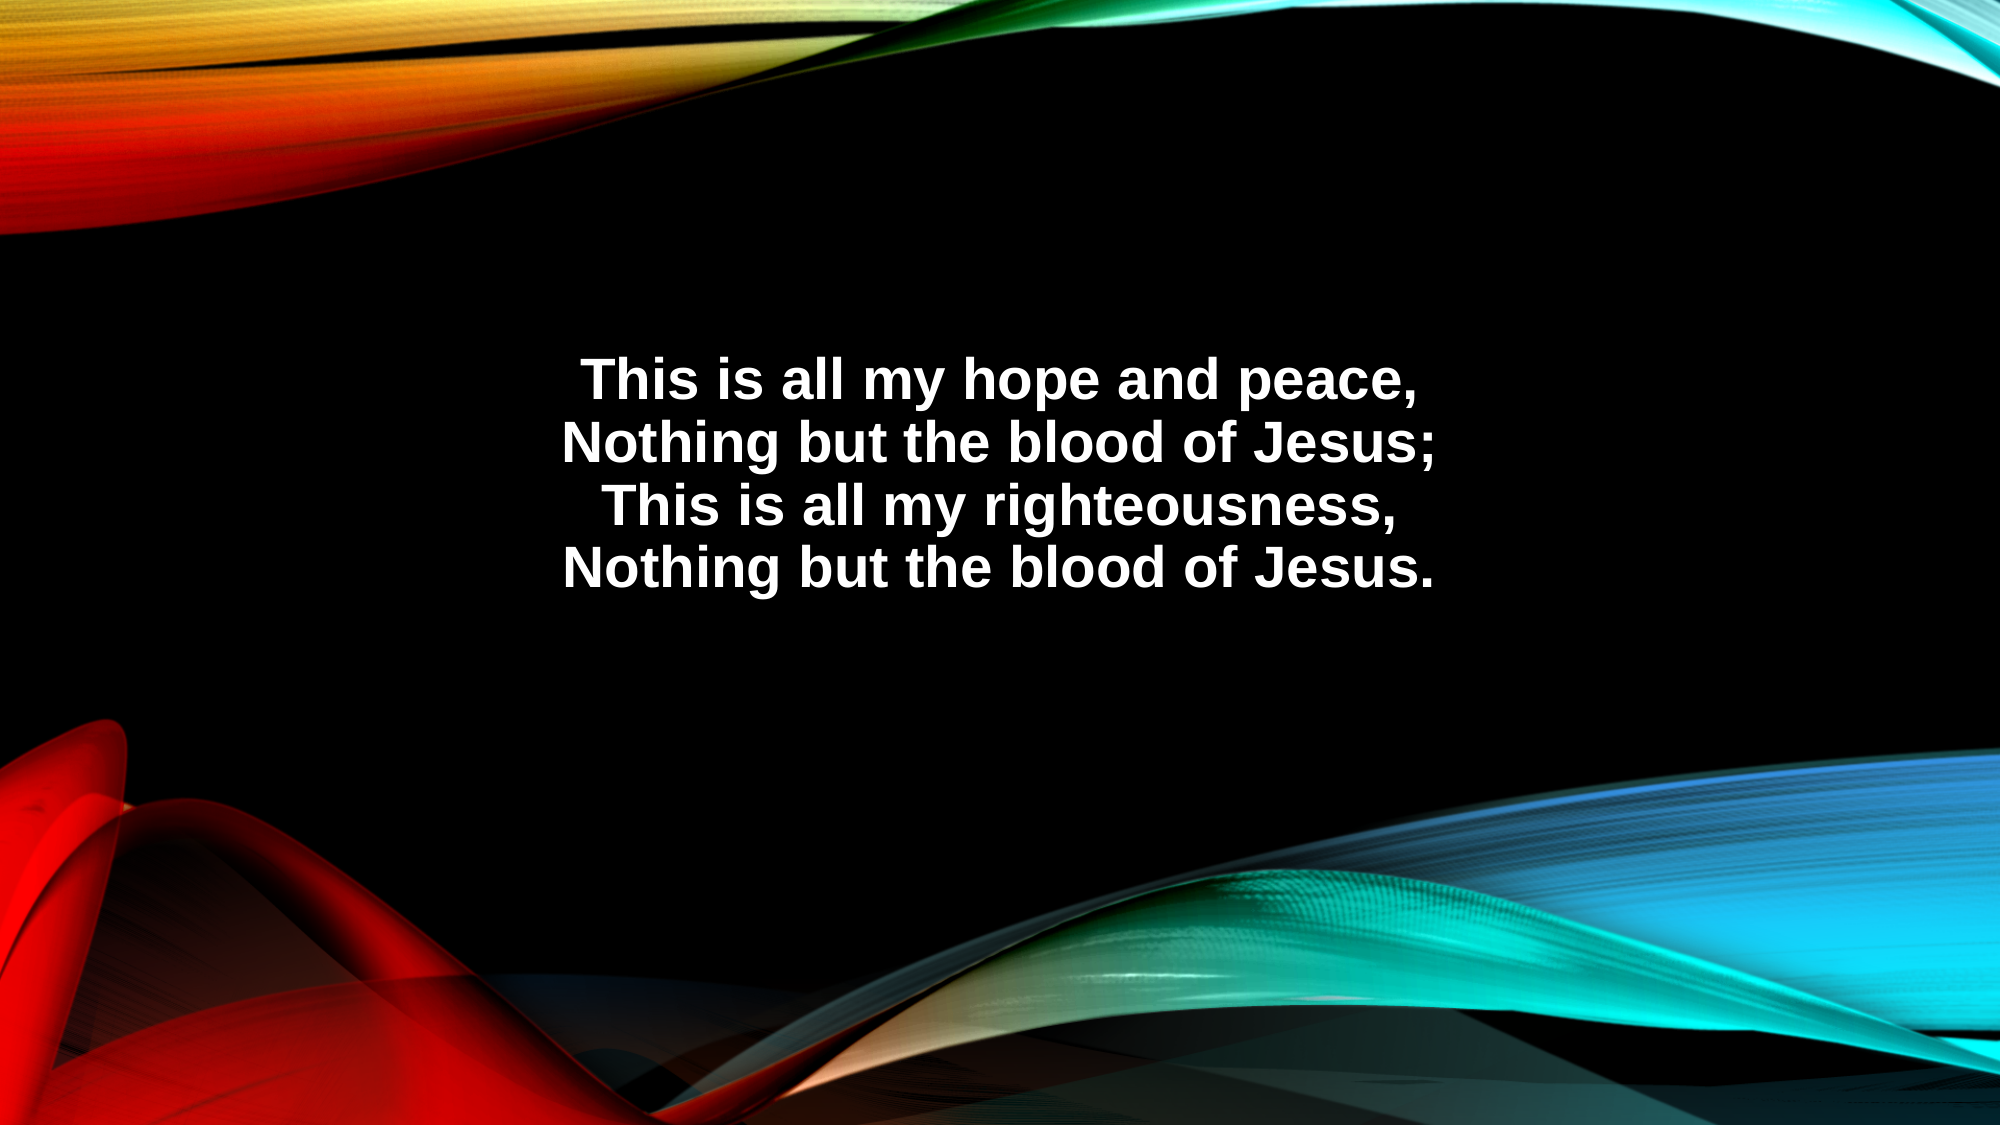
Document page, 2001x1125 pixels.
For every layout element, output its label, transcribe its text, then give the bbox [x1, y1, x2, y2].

subtitle This is all my hope and peace, Nothing but the blood of Jesus; This is all my righteousness, Nothing but the blood of Jesus. [0, 0, 2000, 1125]
